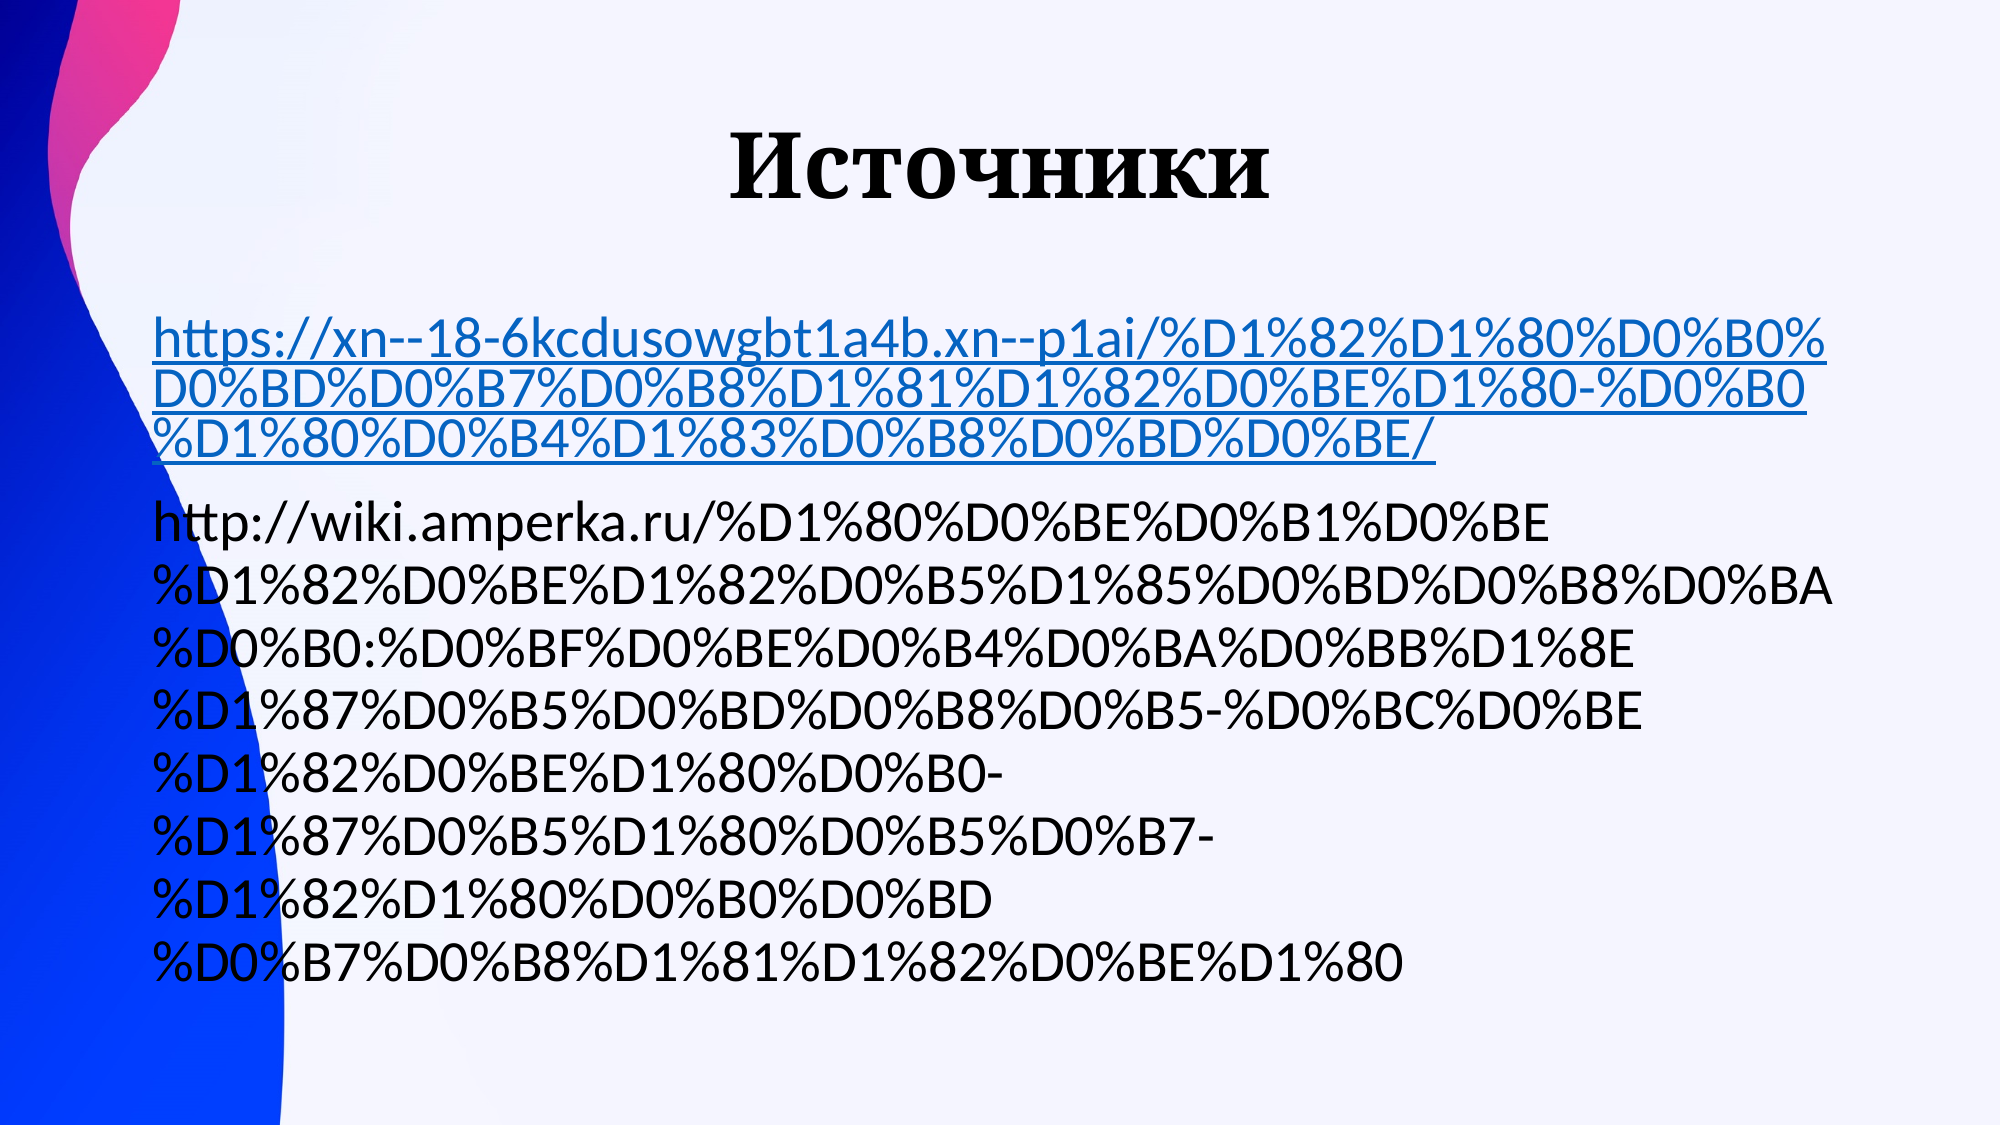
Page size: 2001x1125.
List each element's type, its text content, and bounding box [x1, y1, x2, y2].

title Источники [137, 59, 1863, 278]
list https://xn--18-6kcdusowgbt1a4b.xn--p1ai/%D1%82%D1%80%D0%B0%D0%BD%D0%B7%D0%B8%D1%81%D1%82%D0%BE%D1%80-%D0%B0%D1%80%D0%B4%D1%83%D0%B8%D0%BD%D0%BE/ http://wiki.amperka.ru/%D1%80%D0%BE%D0%B1%D0%BE%D1%82%D0%BE%D1%82%D0%B5%D1%85%D0%BD%D0%B8%D0%BA%D0%B0:%D0%BF%D0%BE%D0%B4%D0%BA%D0%BB%D1%8E%D1%87%D0%B5%D0%BD%D0%B8%D0%B5-%D0%BC%D0%BE%D1%82%D0%BE%D1%80%D0%B0-%D1%87%D0%B5%D1%80%D0%B5%D0%B7-%D1%82%D1%80%D0%B0%D0%BD%D0%B7%D0%B8%D1%81%D1%82%D0%BE%D1%80 [137, 299, 1863, 1014]
picture [0, 0, 2000, 1125]
